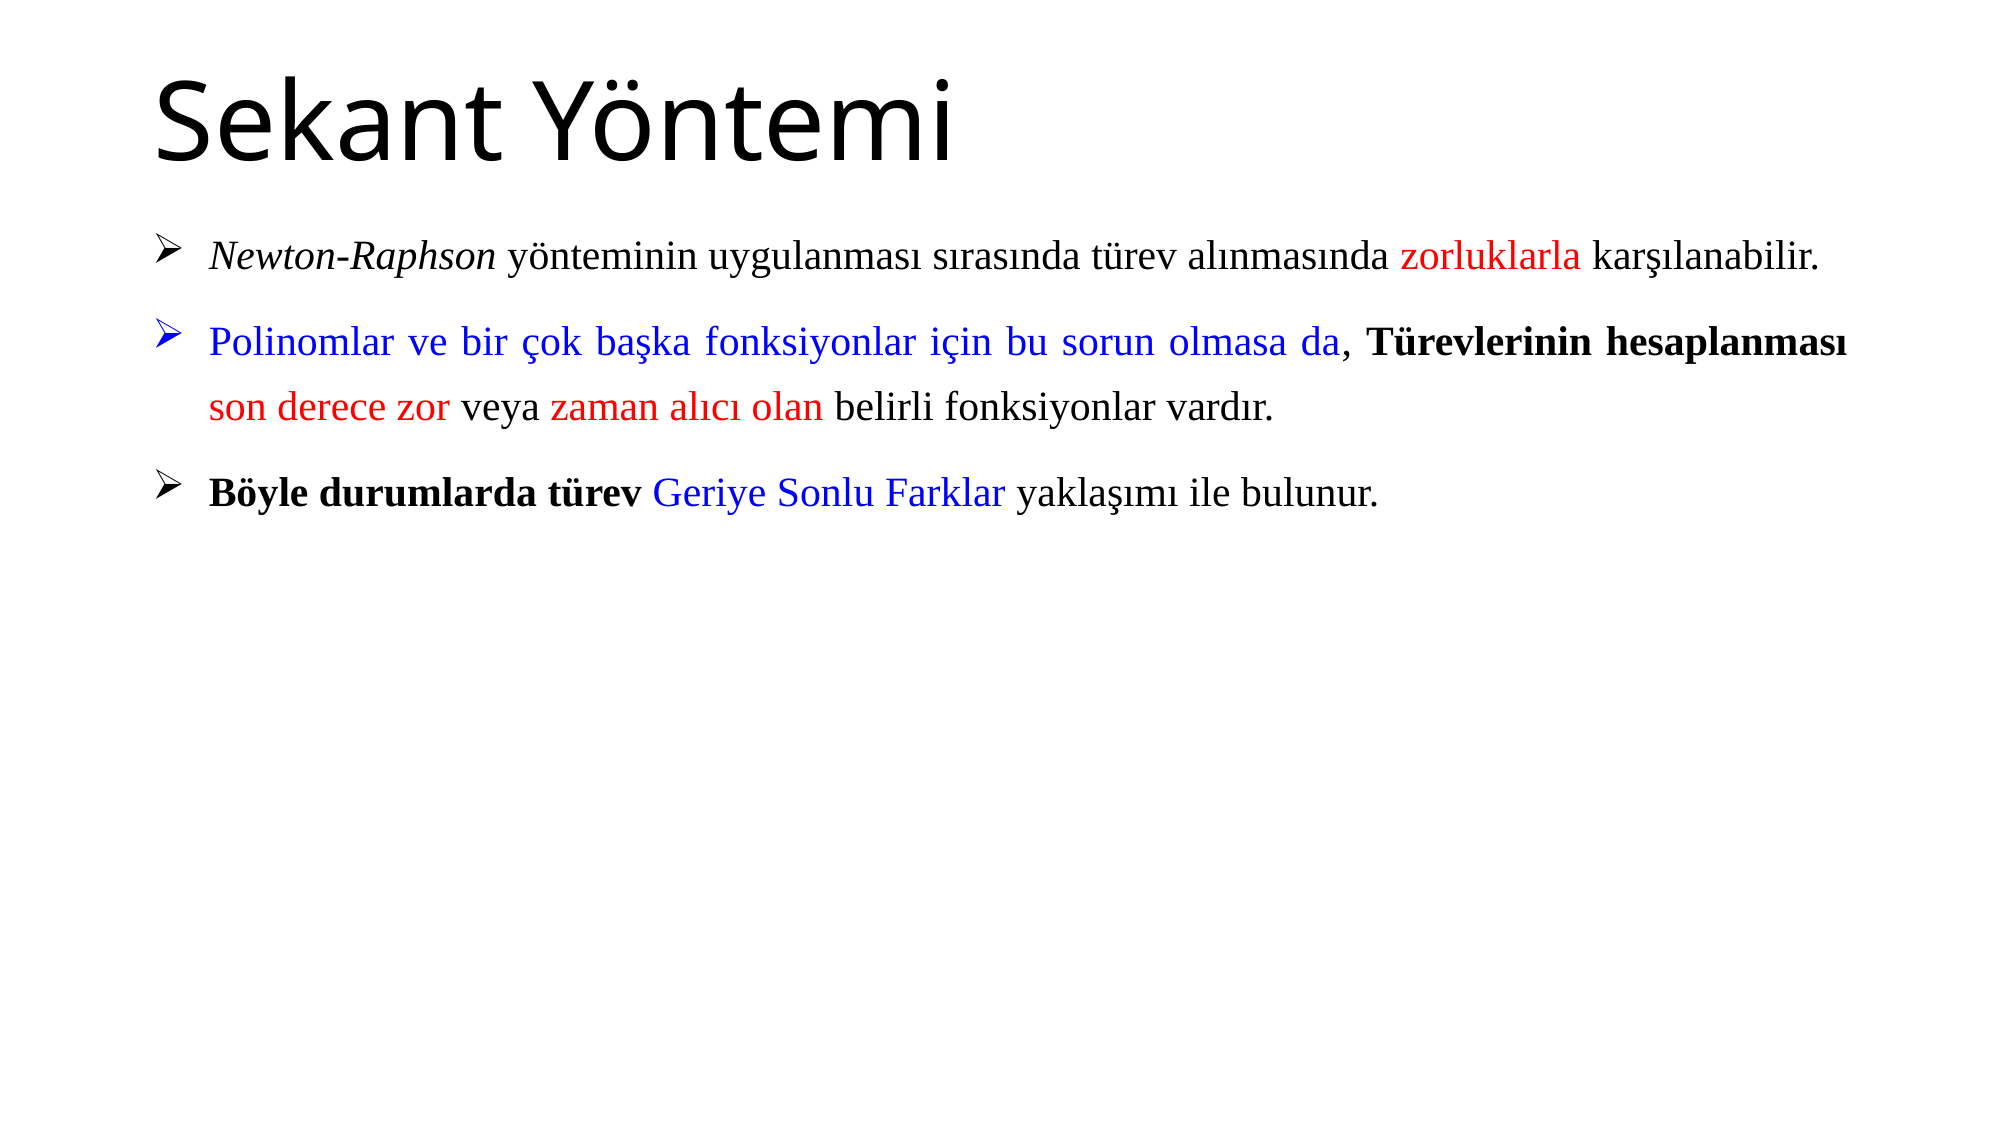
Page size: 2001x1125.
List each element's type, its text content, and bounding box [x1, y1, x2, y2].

text_box Sekant Yöntemi [137, 32, 974, 192]
list Newton-Raphson yönteminin uygulanması sırasında türev alınmasında zorluklarla karşılanabilir. Polinomlar ve bir çok başka fonksiyonlar için bu sorun olmasa da, Türevlerinin hesaplanması son derece zor veya zaman alıcı olan belirli fonksiyonlar vardır. Böyle durumlarda türev Geriye Sonlu Farklar yaklaşımı ile bulunur. [137, 205, 1863, 859]
